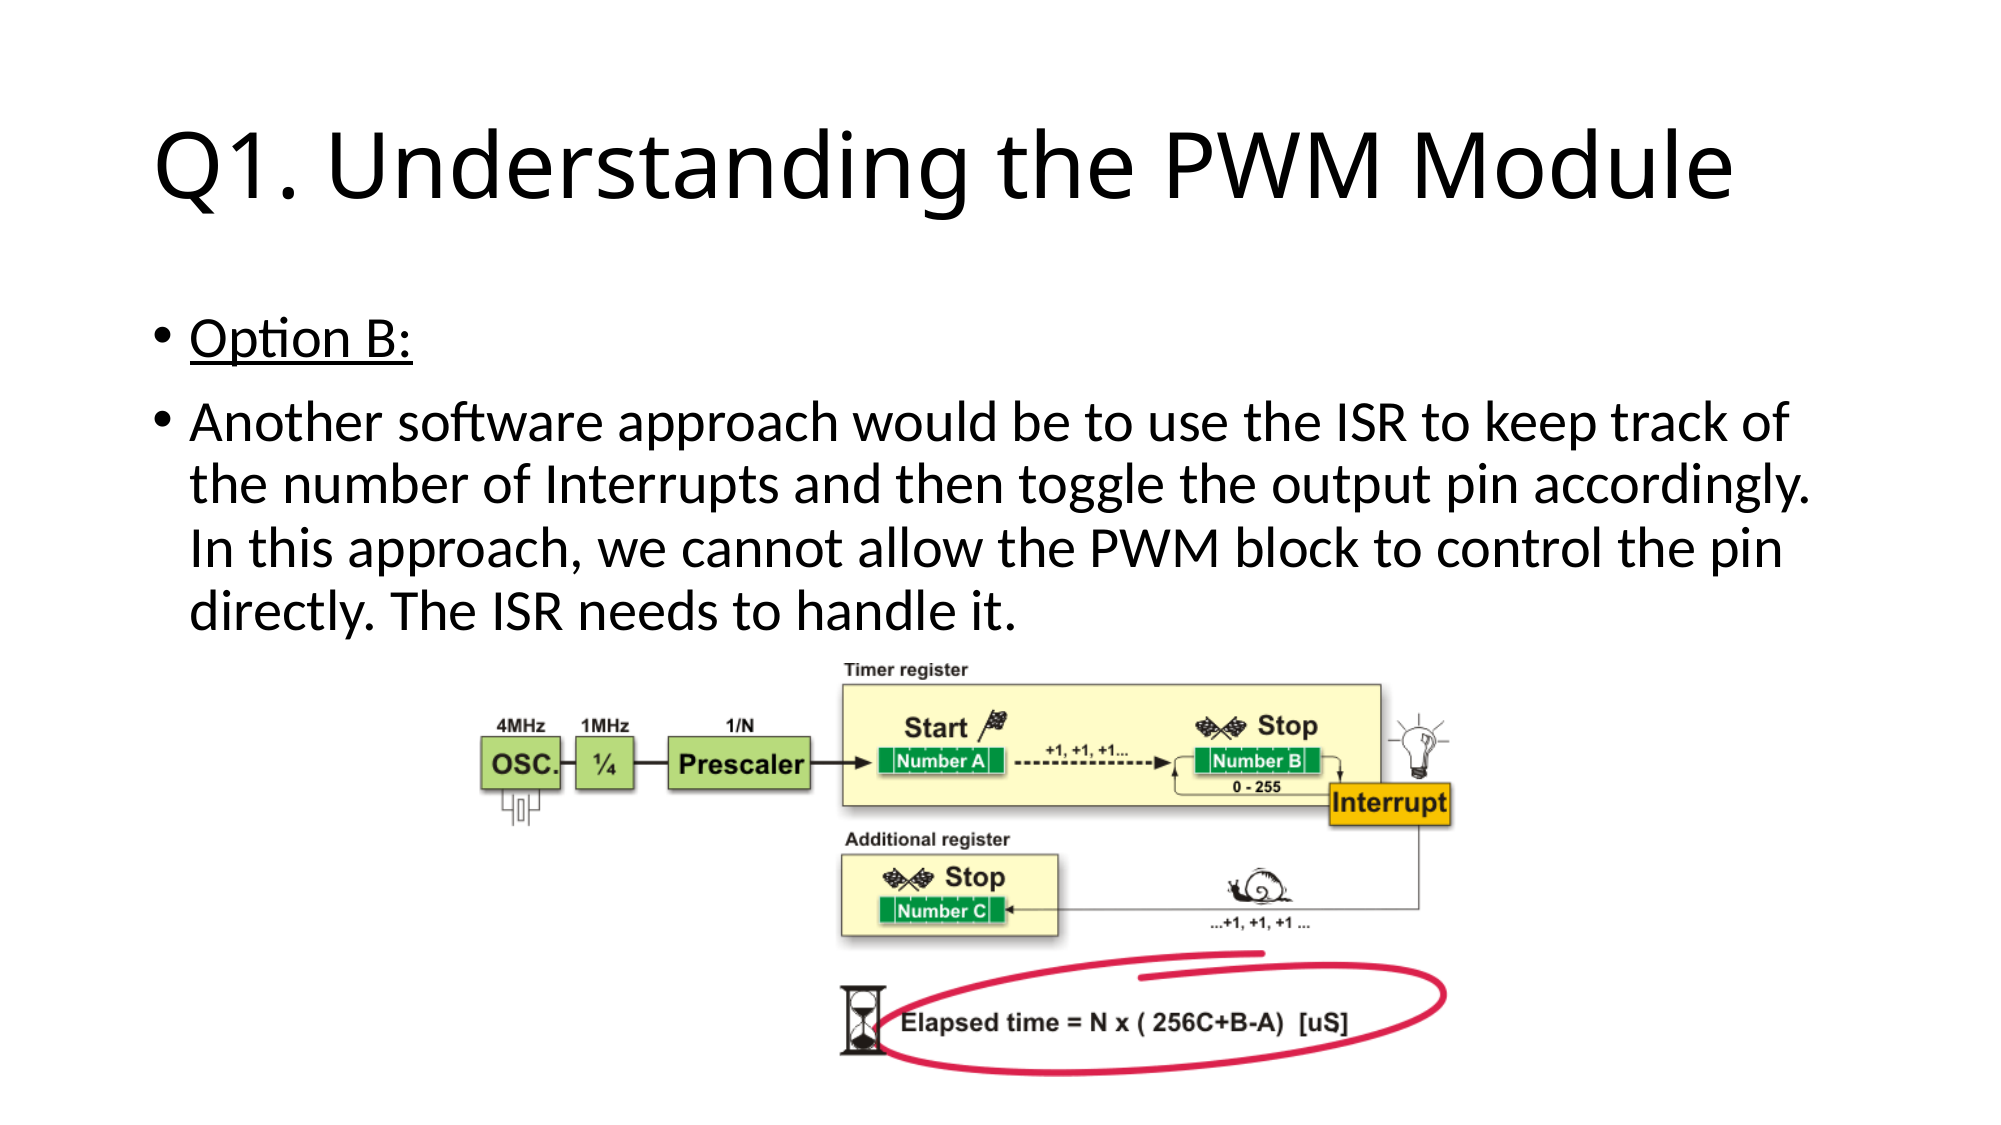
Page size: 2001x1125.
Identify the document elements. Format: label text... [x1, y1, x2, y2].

list Option B: Another software approach would be to use the ISR to keep track of the number of Interrupts and then toggle the output pin accordingly. In this approach, we cannot allow the PWM block to control the pin directly. The ISR needs to handle it. [137, 299, 1863, 644]
picture [479, 663, 1456, 1077]
title Q1. Understanding the PWM Module [137, 59, 1863, 278]
text_box [552, 440, 2000, 516]
